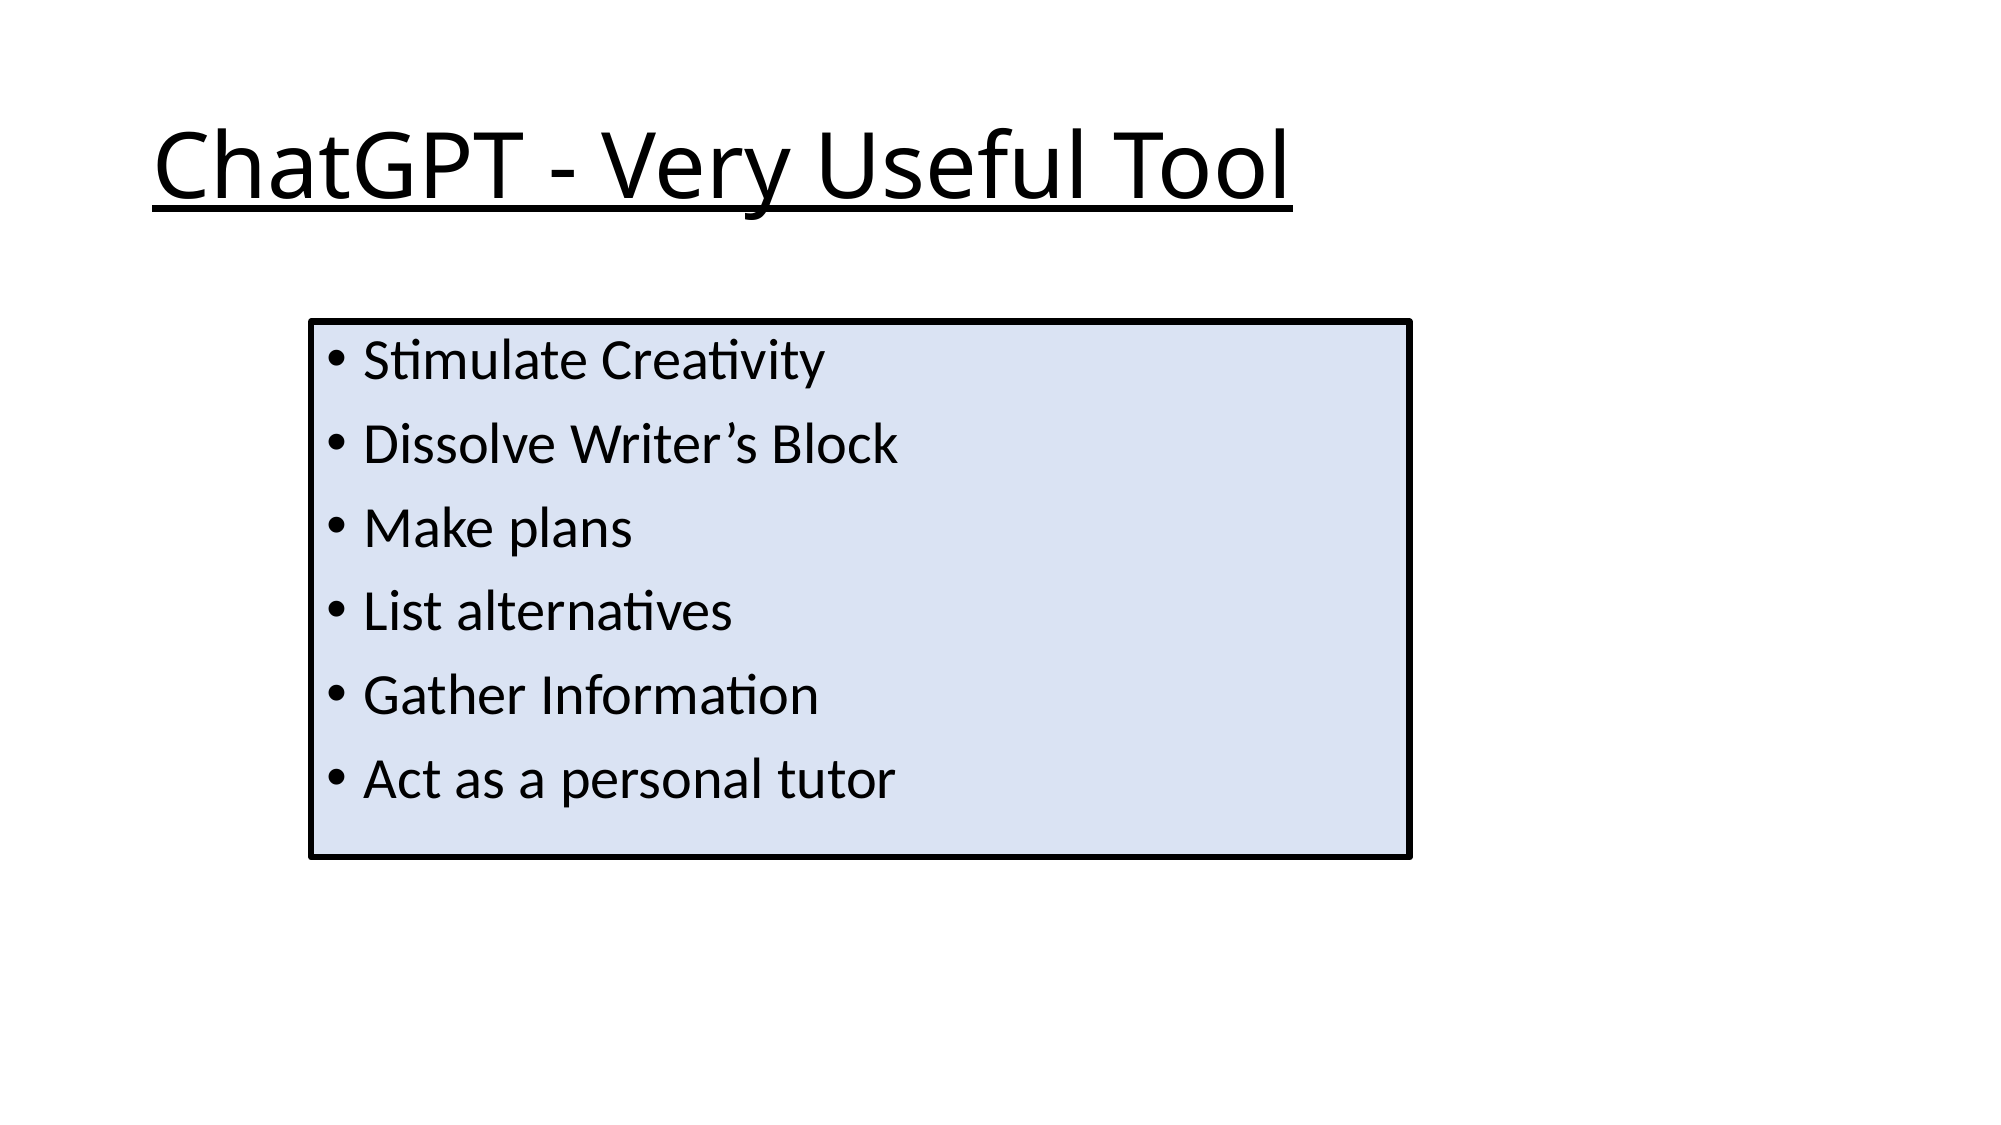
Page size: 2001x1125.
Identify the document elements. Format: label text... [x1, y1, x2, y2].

list Stimulate Creativity Dissolve Writer’s Block Make plans List alternatives Gather Information Act as a personal tutor [311, 321, 1410, 858]
title ChatGPT - Very Useful Tool [137, 59, 1863, 278]
